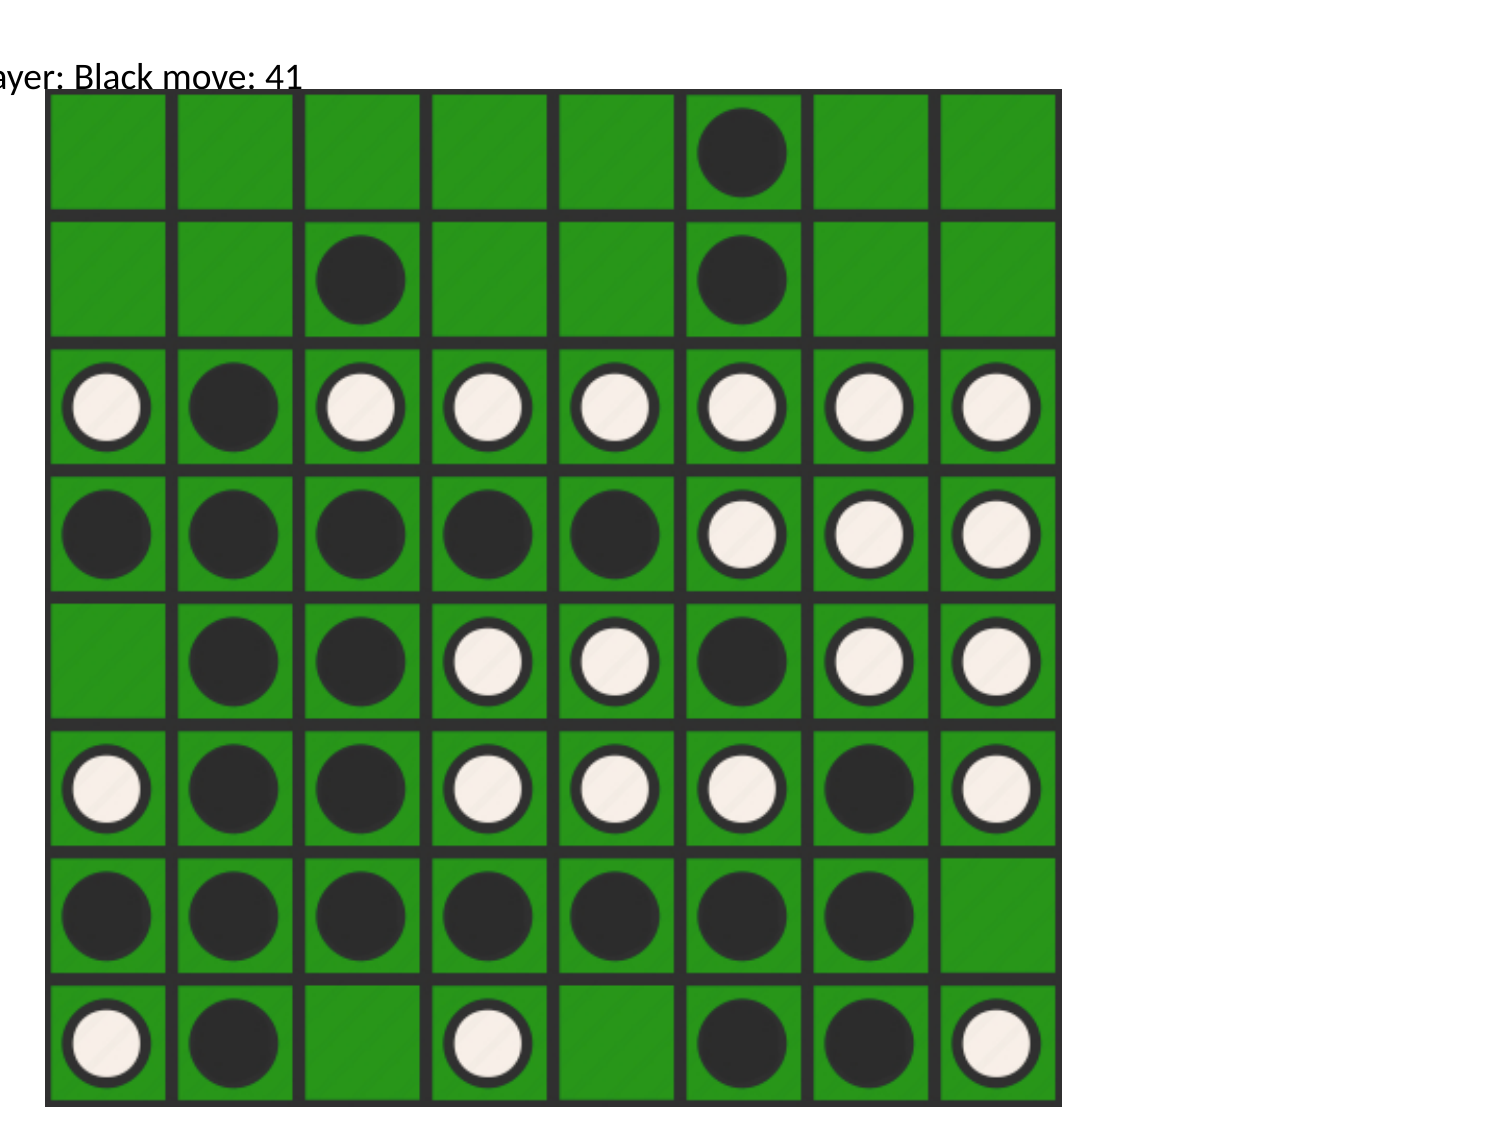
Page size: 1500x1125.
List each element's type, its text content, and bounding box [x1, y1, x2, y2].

picture [44, 89, 1062, 1107]
text_box turn: 43 player: Black move: 41 [0, 44, 319, 105]
